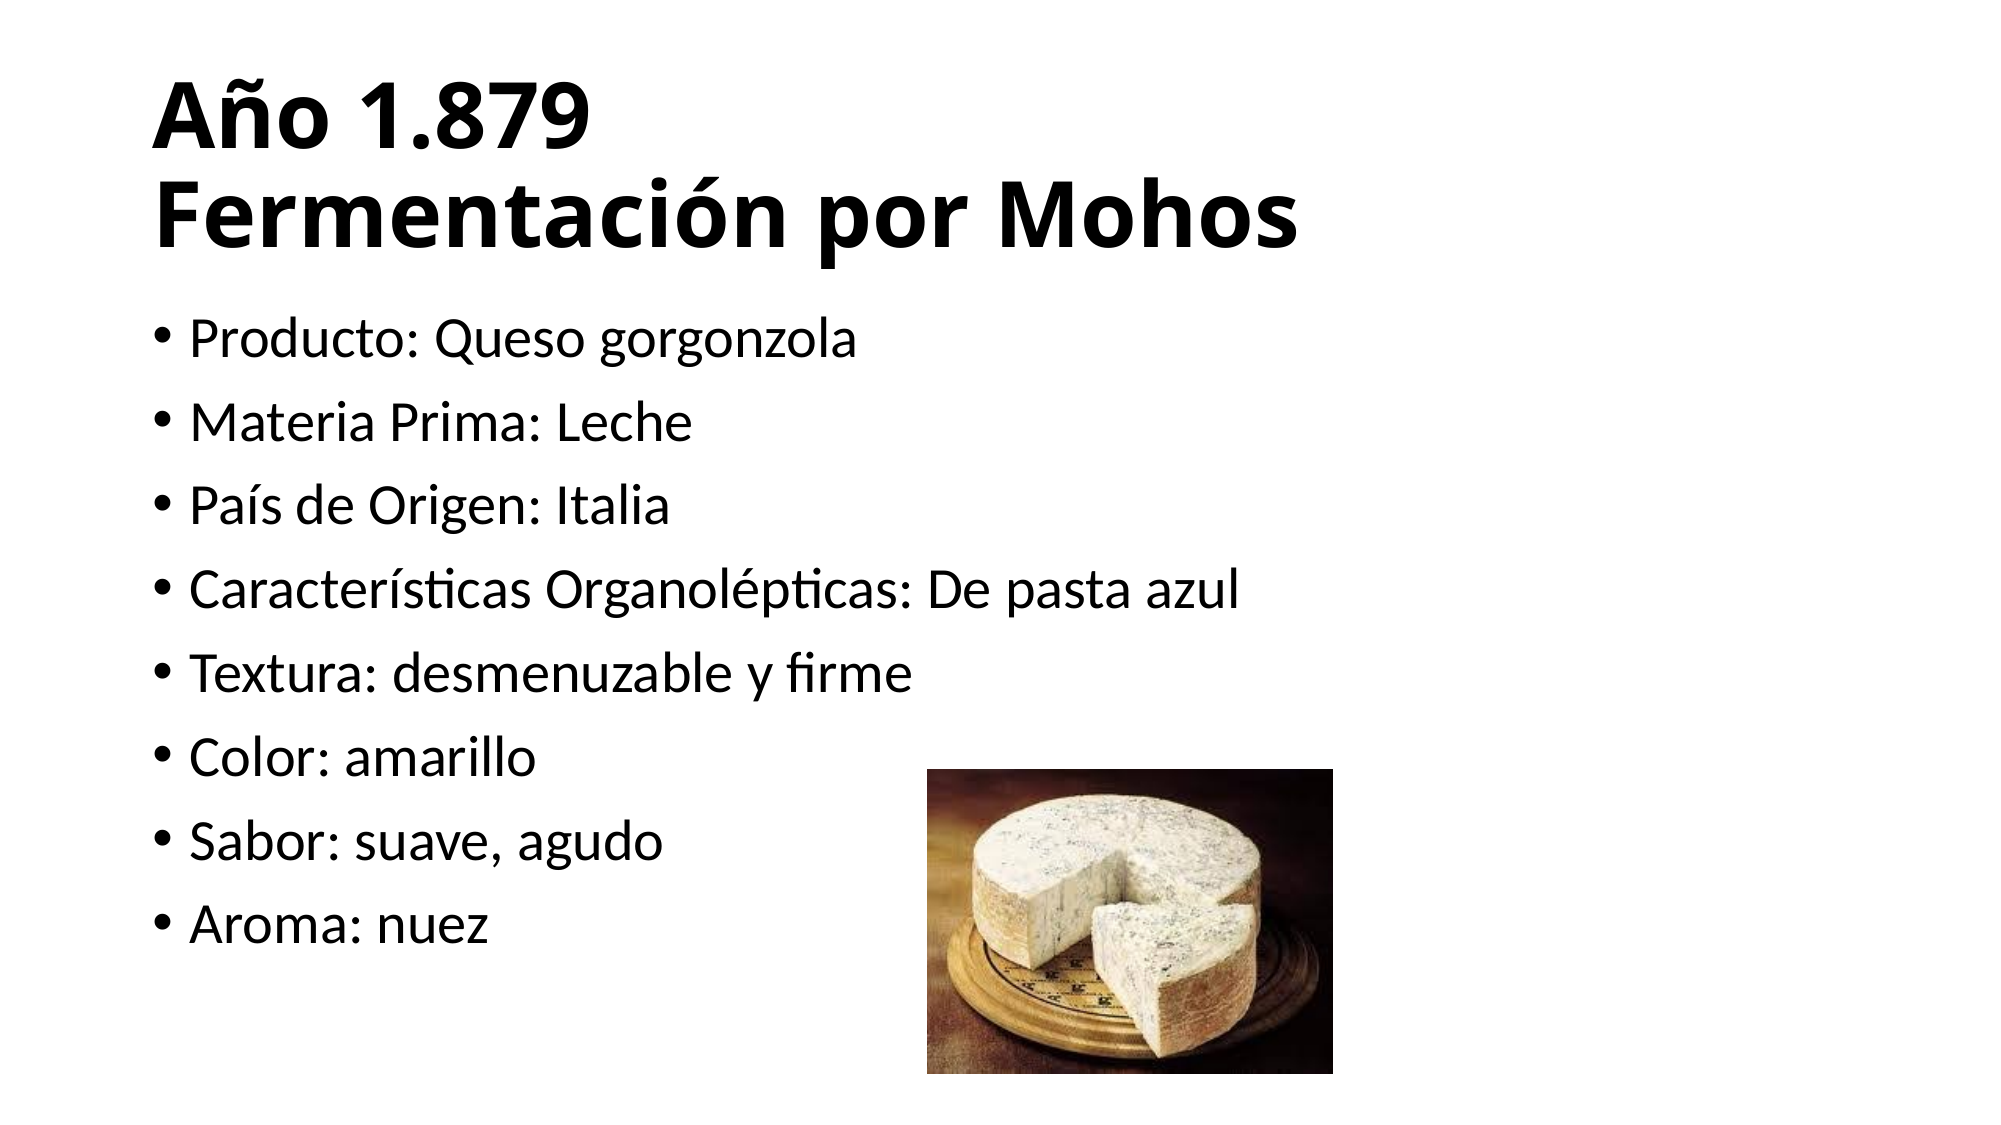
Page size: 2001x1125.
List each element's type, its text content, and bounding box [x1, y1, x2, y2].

list Producto: Queso gorgonzola Materia Prima: Leche País de Origen: Italia Características Organolépticas: De pasta azul Textura: desmenuzable y firme Color: amarillo Sabor: suave, agudo Aroma: nuez [137, 299, 1863, 1014]
picture [927, 769, 1333, 1074]
title Año 1.879 Fermentación por Mohos [137, 59, 1863, 278]
